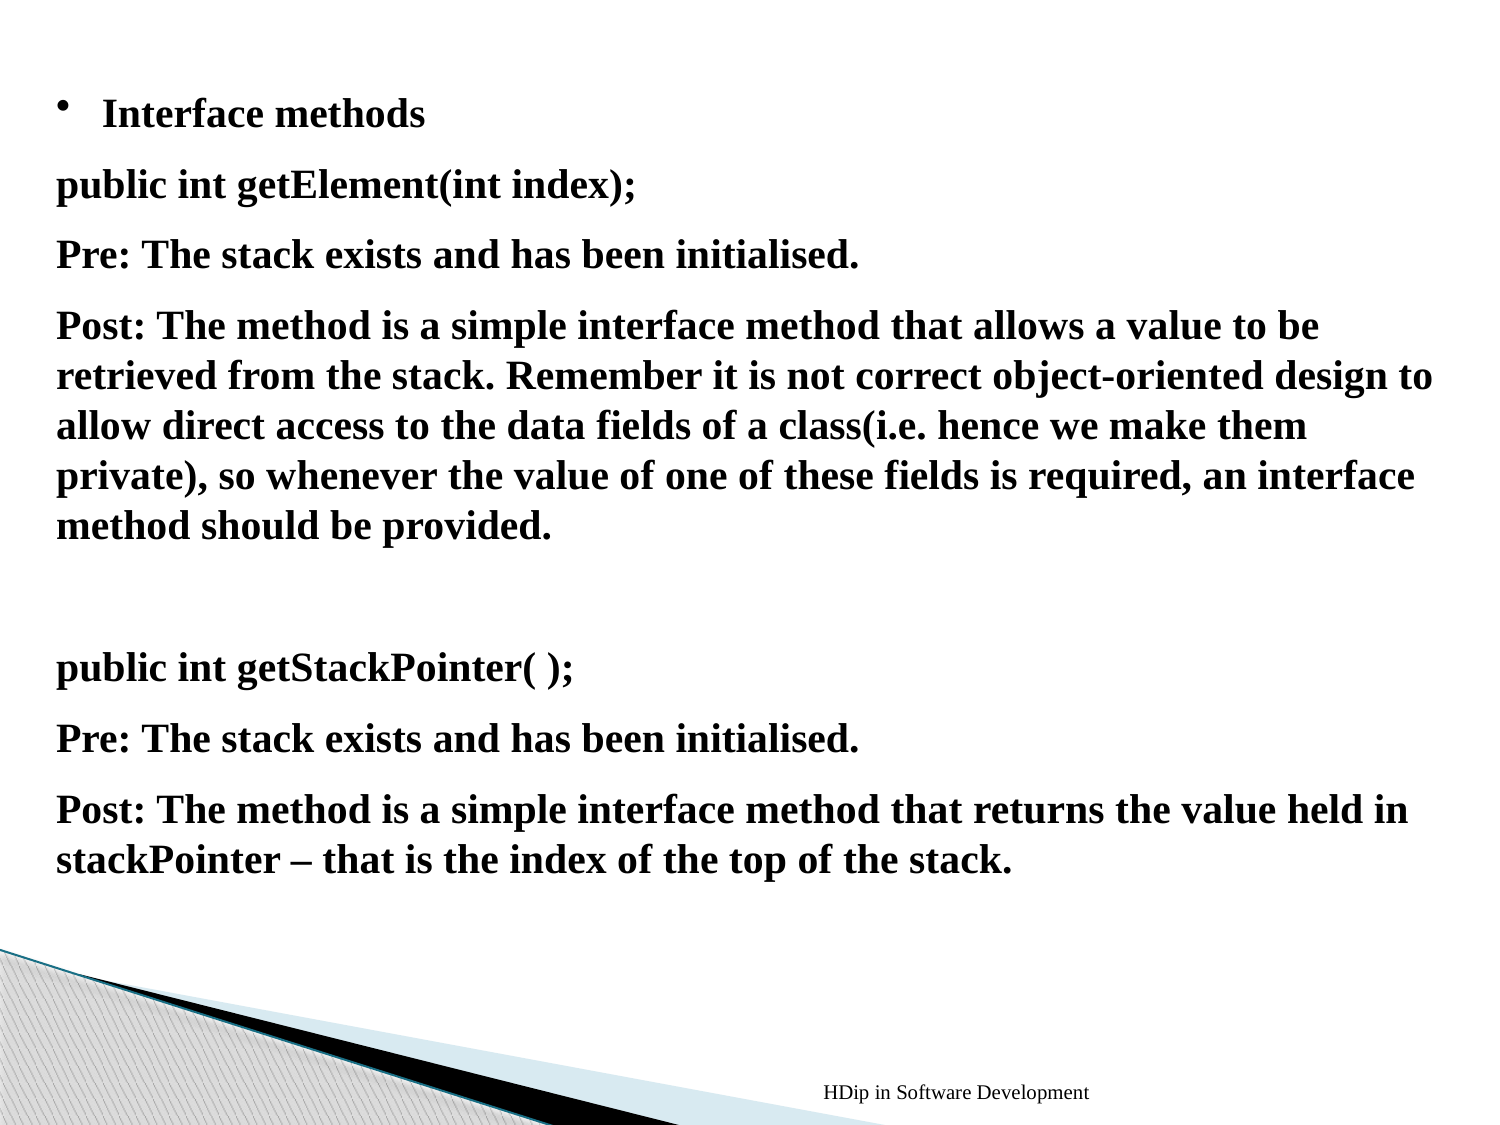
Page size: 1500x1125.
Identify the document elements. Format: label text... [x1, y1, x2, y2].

text_box Interface methods public int getElement(int index); Pre: The stack exists and has been initialised. Post: The method is a simple interface method that allows a value to be retrieved from the stack. Remember it is not correct object-oriented design to allow direct access to the data fields of a class(i.e. hence we make them private), so whenever the value of one of these fields is required, an interface method should be provided. public int getStackPointer( ); Pre: The stack exists and has been initialised. Post: The method is a simple interface method that returns the value held in stackPointer – that is the index of the top of the stack. [41, 78, 1454, 890]
footer HDip in Software Development [718, 1051, 1105, 1112]
